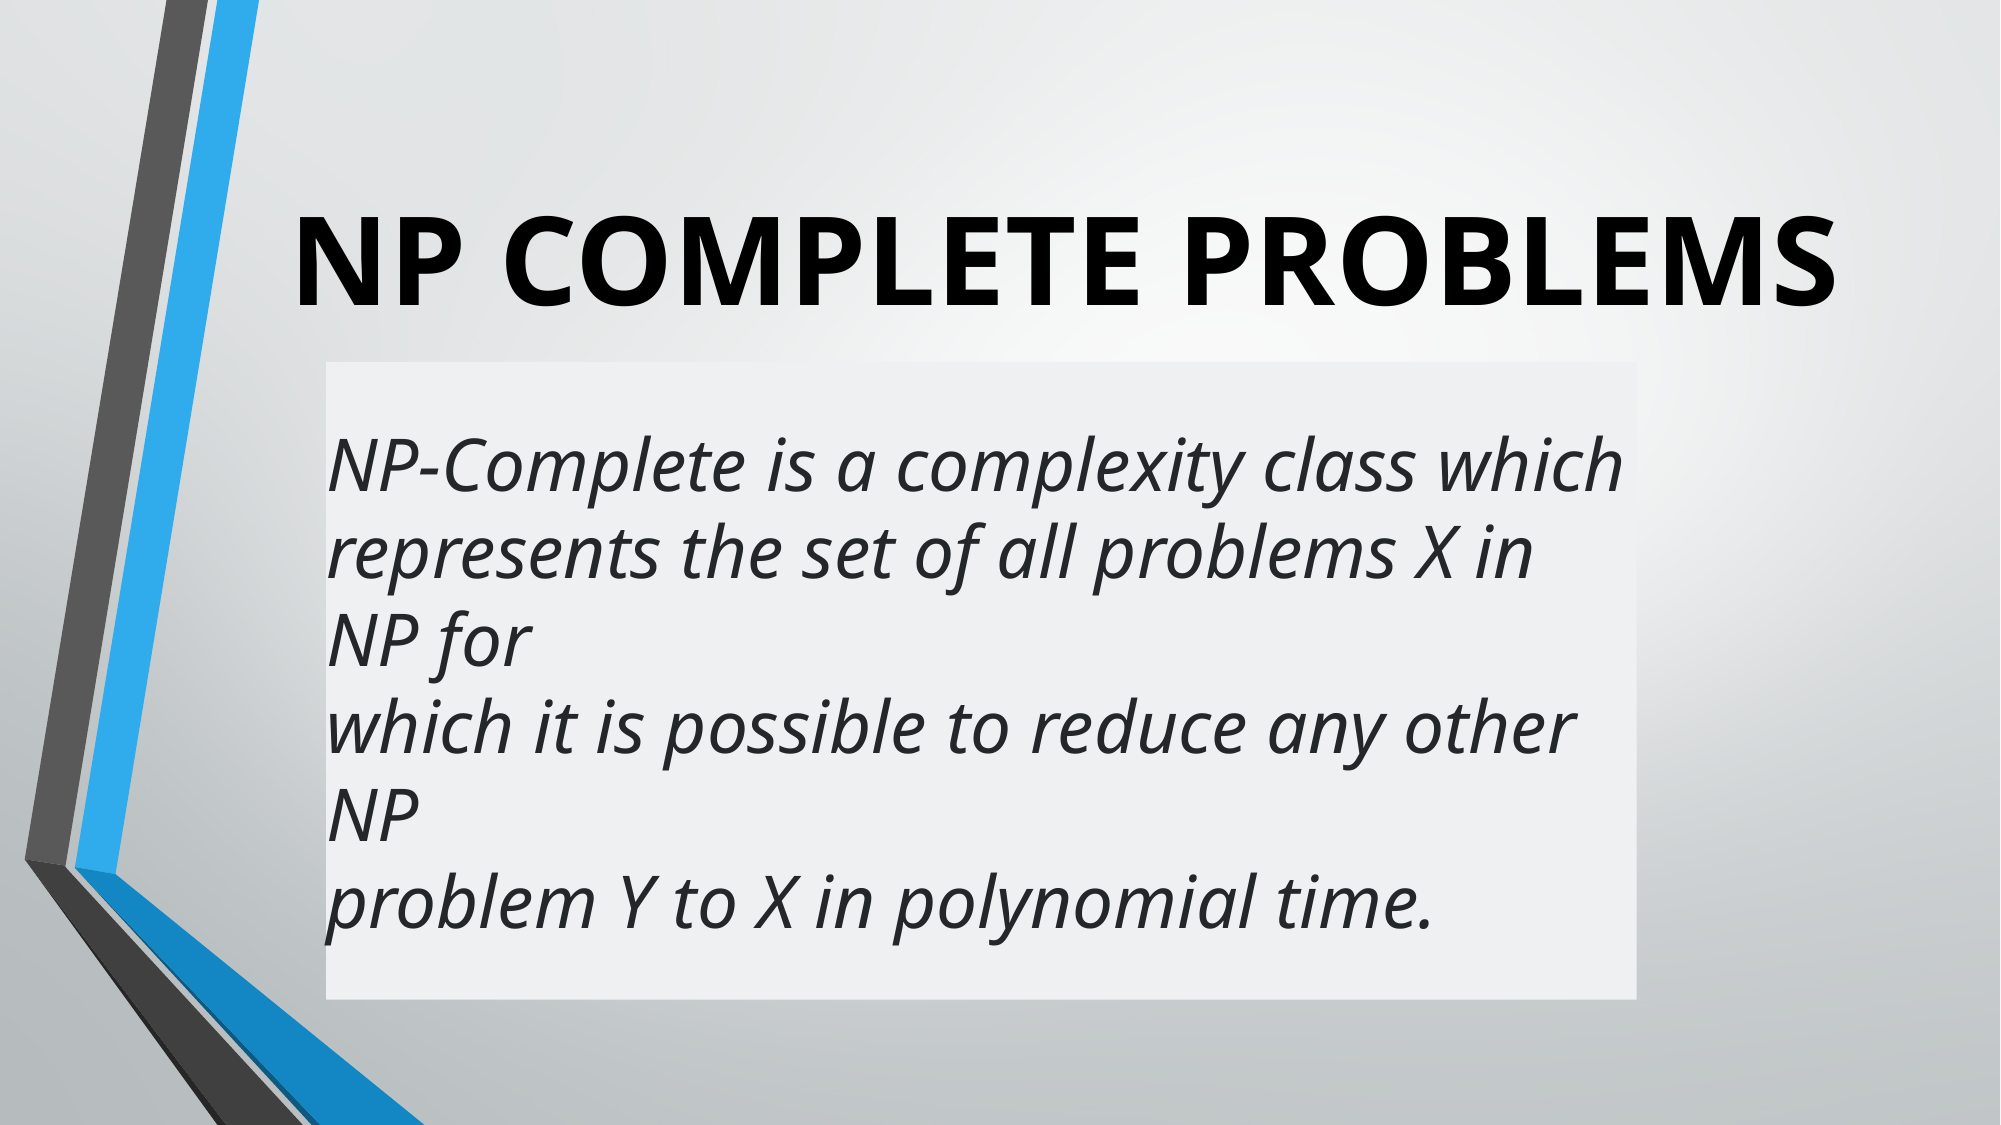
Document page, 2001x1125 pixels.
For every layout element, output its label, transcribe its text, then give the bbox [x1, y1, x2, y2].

list NP-Complete is a complexity class which represents the set of all problems X in NP for which it is possible to reduce any other NP problem Y to X in polynomial time. [326, 361, 1637, 1000]
title NP COMPLETE PROBLEMS [243, 112, 1887, 400]
